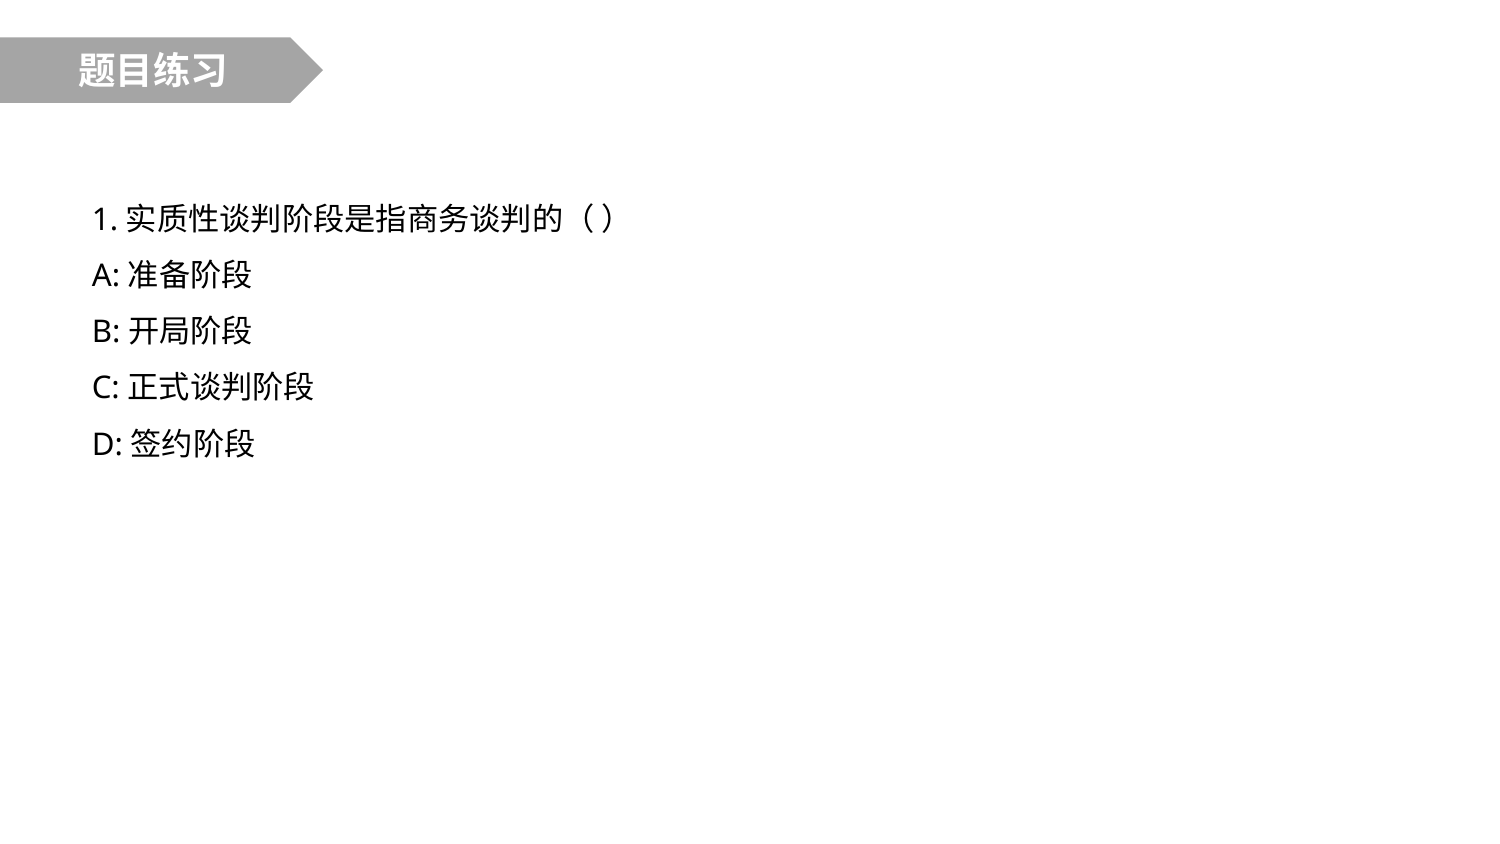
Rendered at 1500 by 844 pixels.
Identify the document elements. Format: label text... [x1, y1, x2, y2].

text_box 1.实质性谈判阶段是指商务谈判的（ ） A:准备阶段 B:开局阶段 C:正式谈判阶段 D:签约阶段 [80, 174, 1431, 467]
text_box 题目练习 [0, 36, 325, 104]
